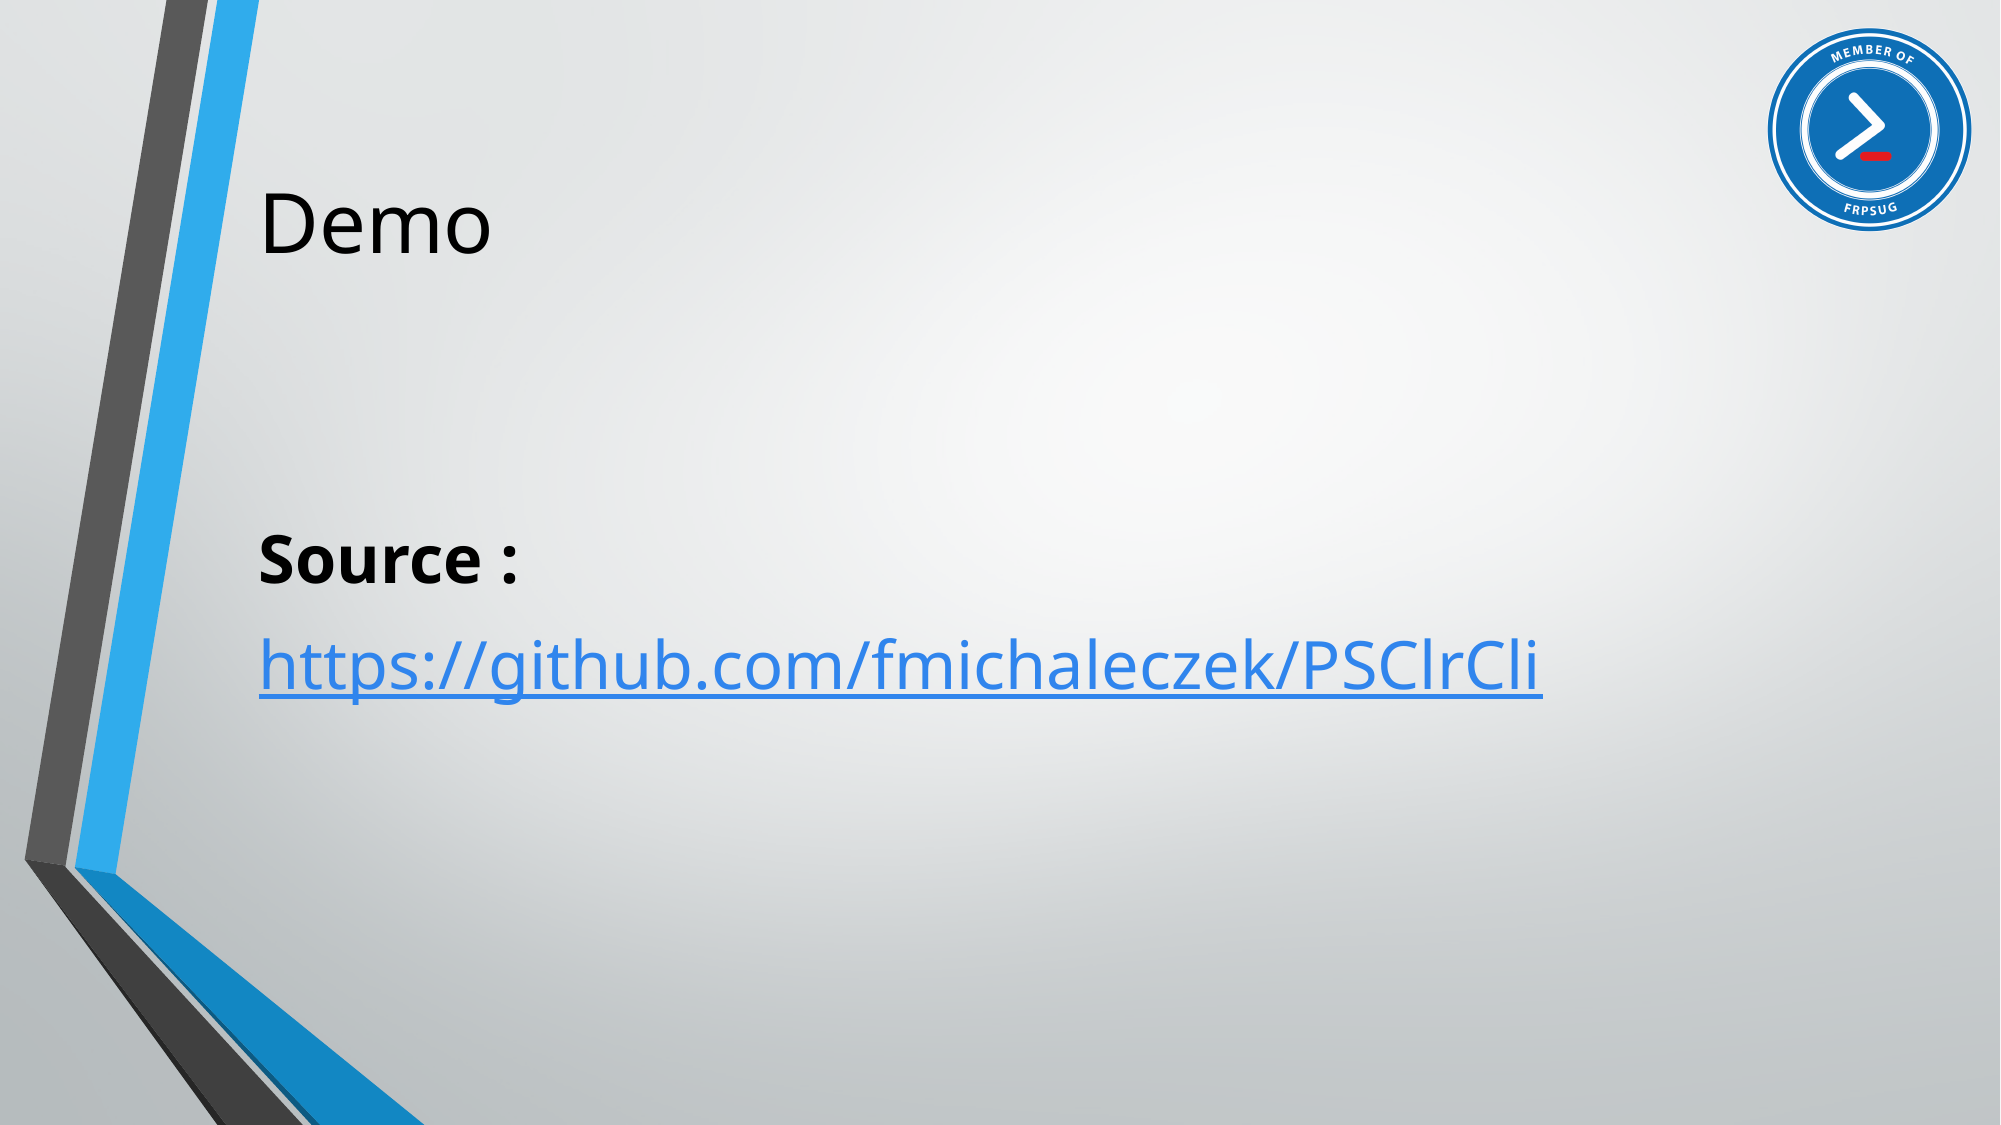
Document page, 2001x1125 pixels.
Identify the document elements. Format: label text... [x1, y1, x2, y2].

picture [1767, 20, 1972, 236]
list Source : https://github.com/fmichaleczek/PSClrCli [243, 437, 1887, 950]
title Demo [243, 76, 1887, 365]
